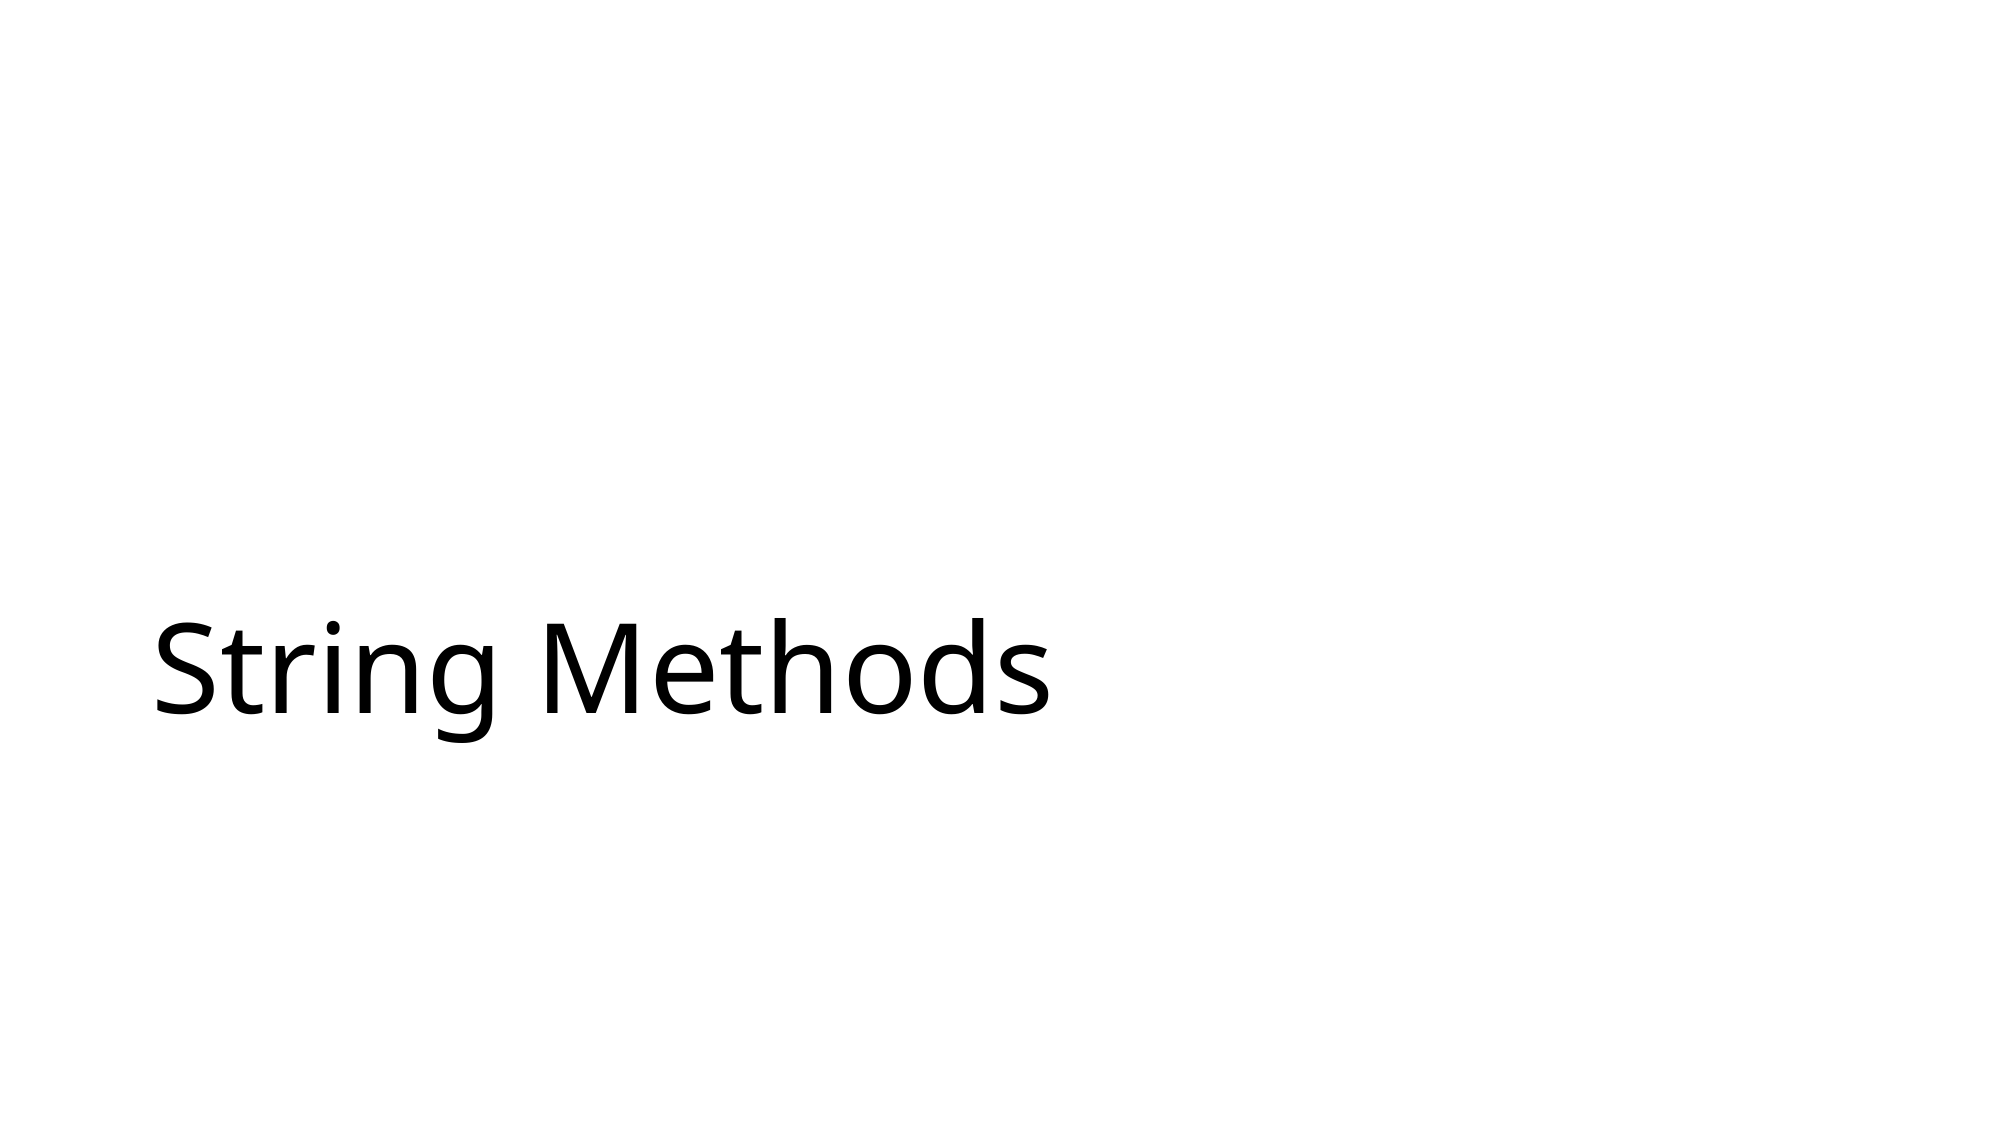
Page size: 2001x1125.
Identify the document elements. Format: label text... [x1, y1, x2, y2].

title String Methods [136, 280, 1862, 749]
